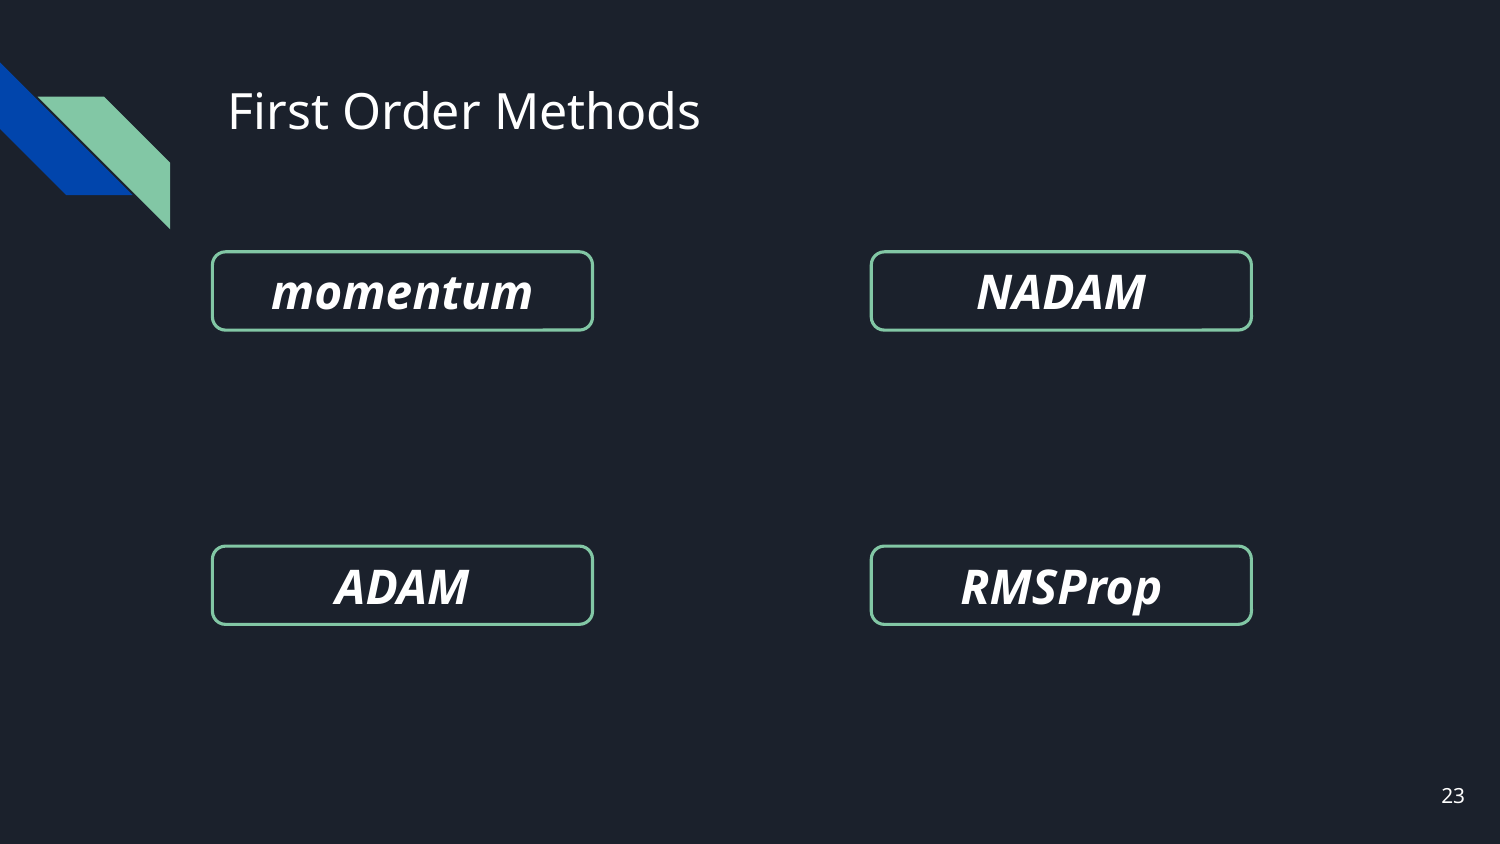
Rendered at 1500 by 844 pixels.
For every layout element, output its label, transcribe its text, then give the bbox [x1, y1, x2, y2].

title First Order Methods [212, 64, 1368, 215]
text_box momentum [212, 251, 593, 331]
text_box ADAM [212, 546, 593, 625]
text_box NADAM [871, 251, 1252, 331]
slide_number ‹#› [1389, 764, 1480, 830]
text_box RMSProp [871, 546, 1252, 625]
